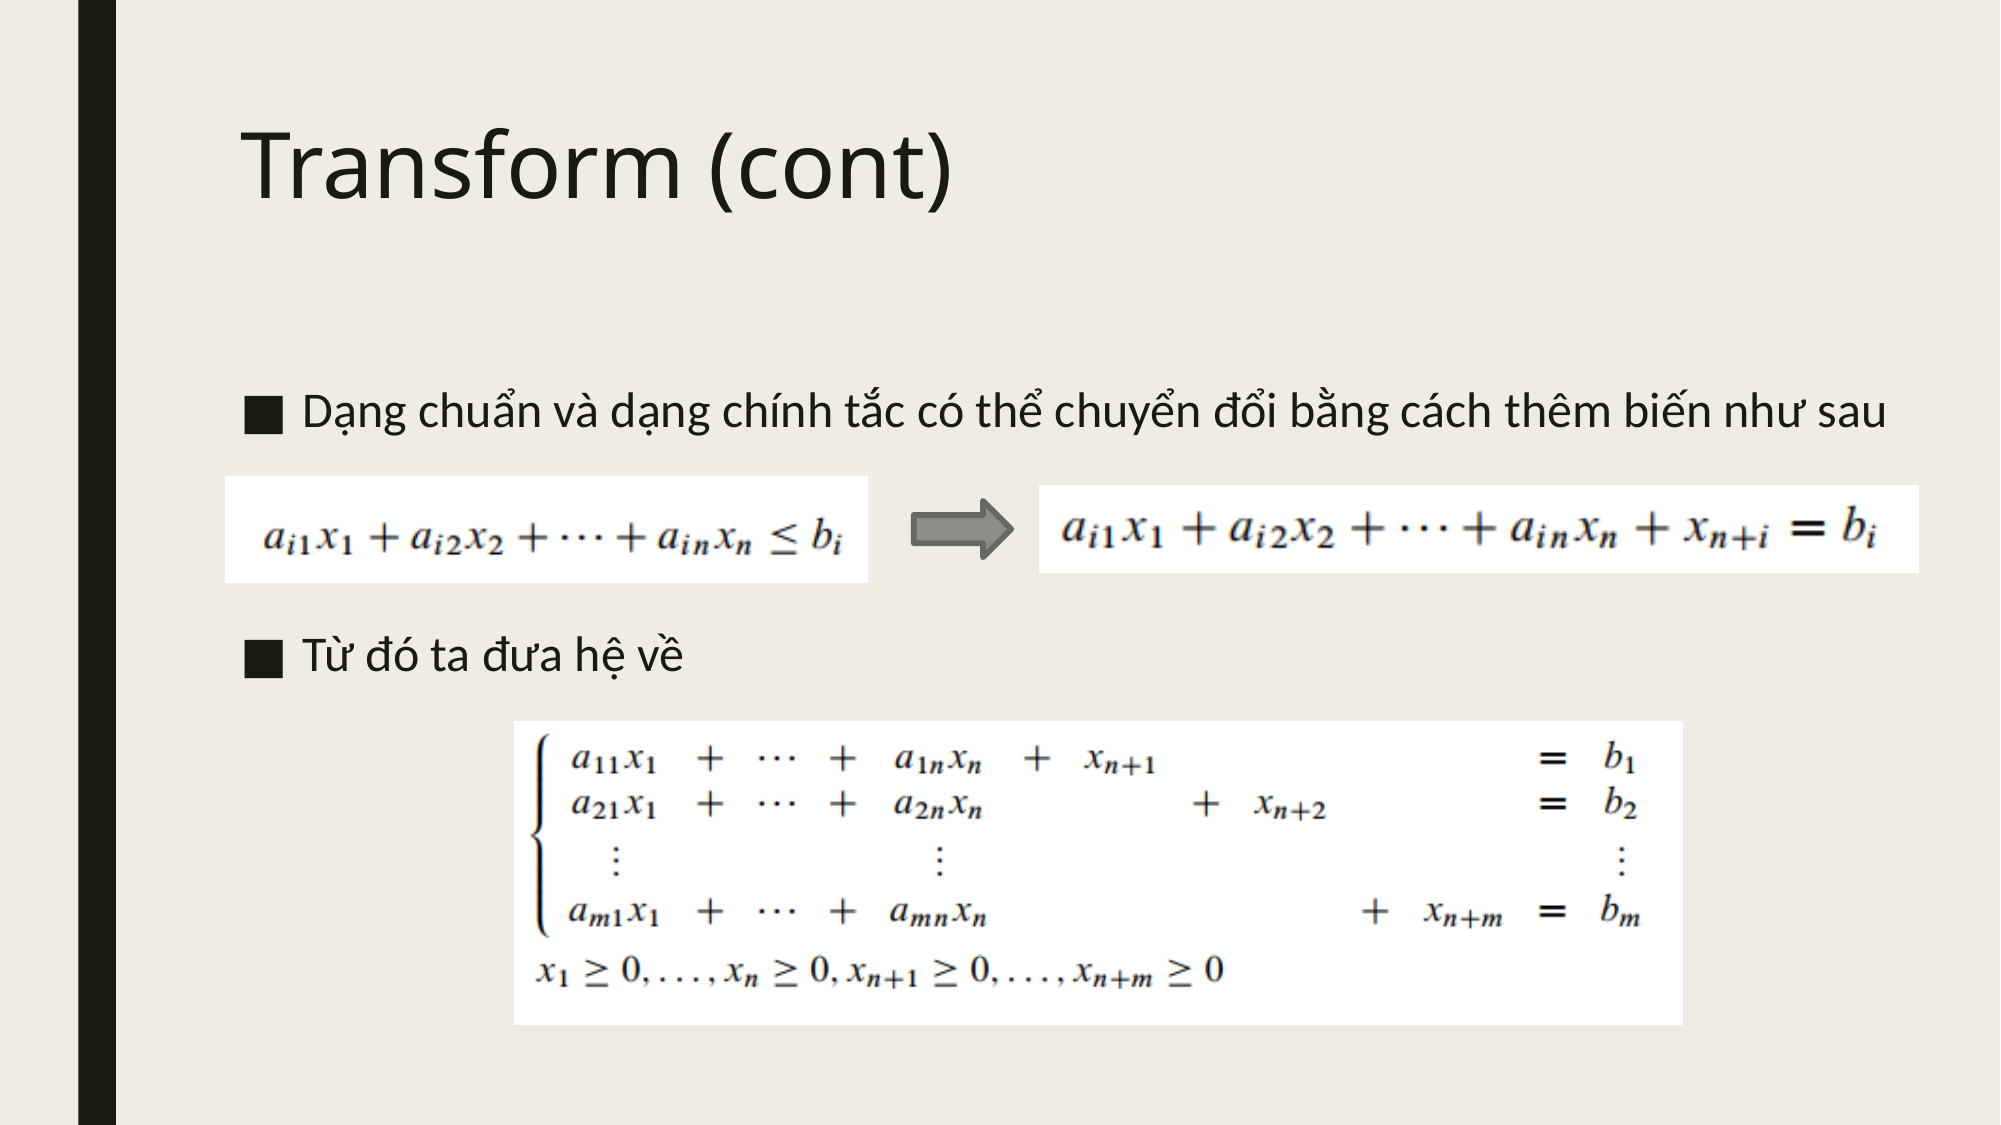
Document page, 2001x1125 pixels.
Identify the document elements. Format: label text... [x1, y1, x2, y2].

picture [1039, 485, 1919, 573]
list Dạng chuẩn và dạng chính tắc có thể chuyển đổi bằng cách thêm biến như sau Từ đó ta đưa hệ về [225, 375, 1905, 963]
picture [514, 721, 1683, 1025]
picture [224, 476, 868, 583]
text_box [910, 498, 1015, 561]
title Transform (cont) [225, 112, 1800, 357]
